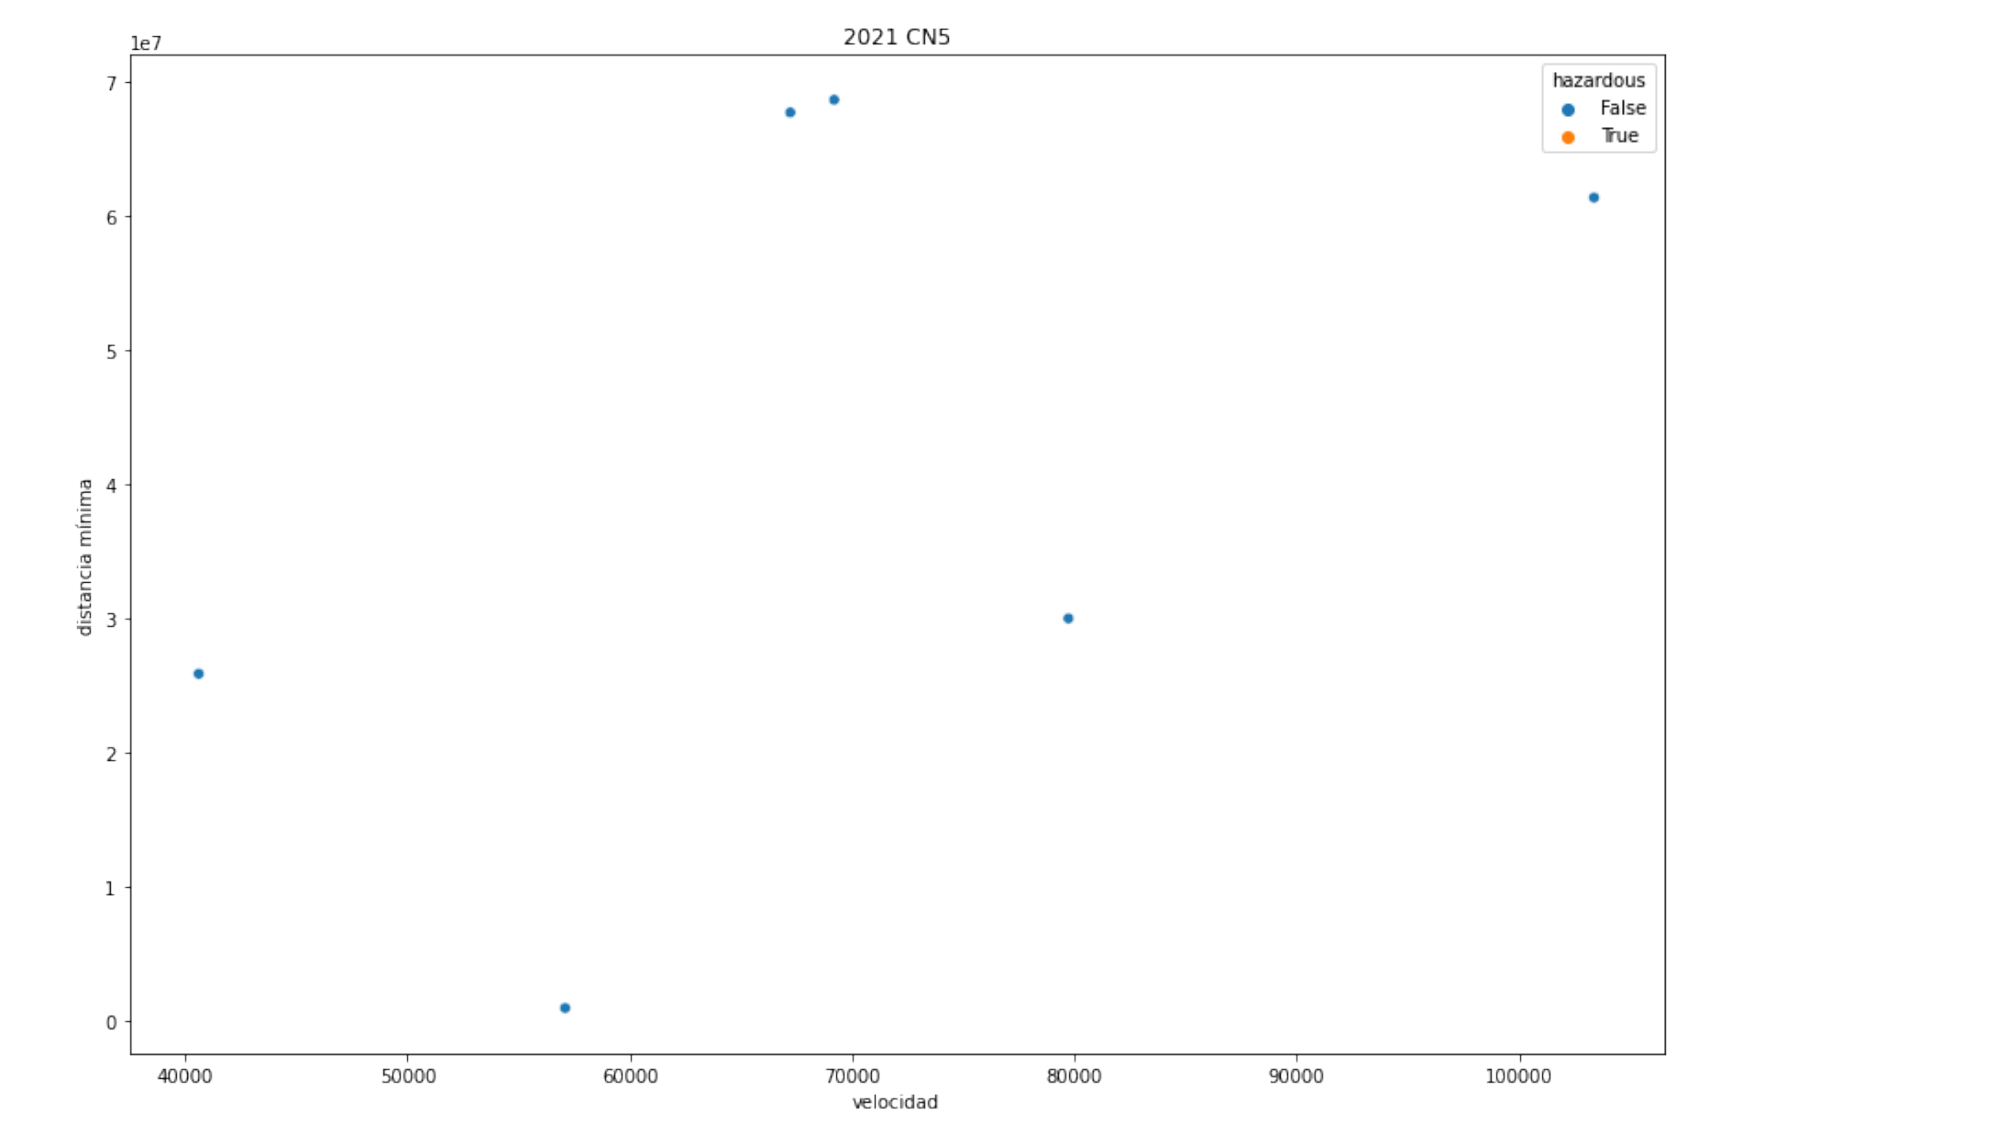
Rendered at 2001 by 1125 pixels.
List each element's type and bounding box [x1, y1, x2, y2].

list [66, 14, 1676, 1124]
